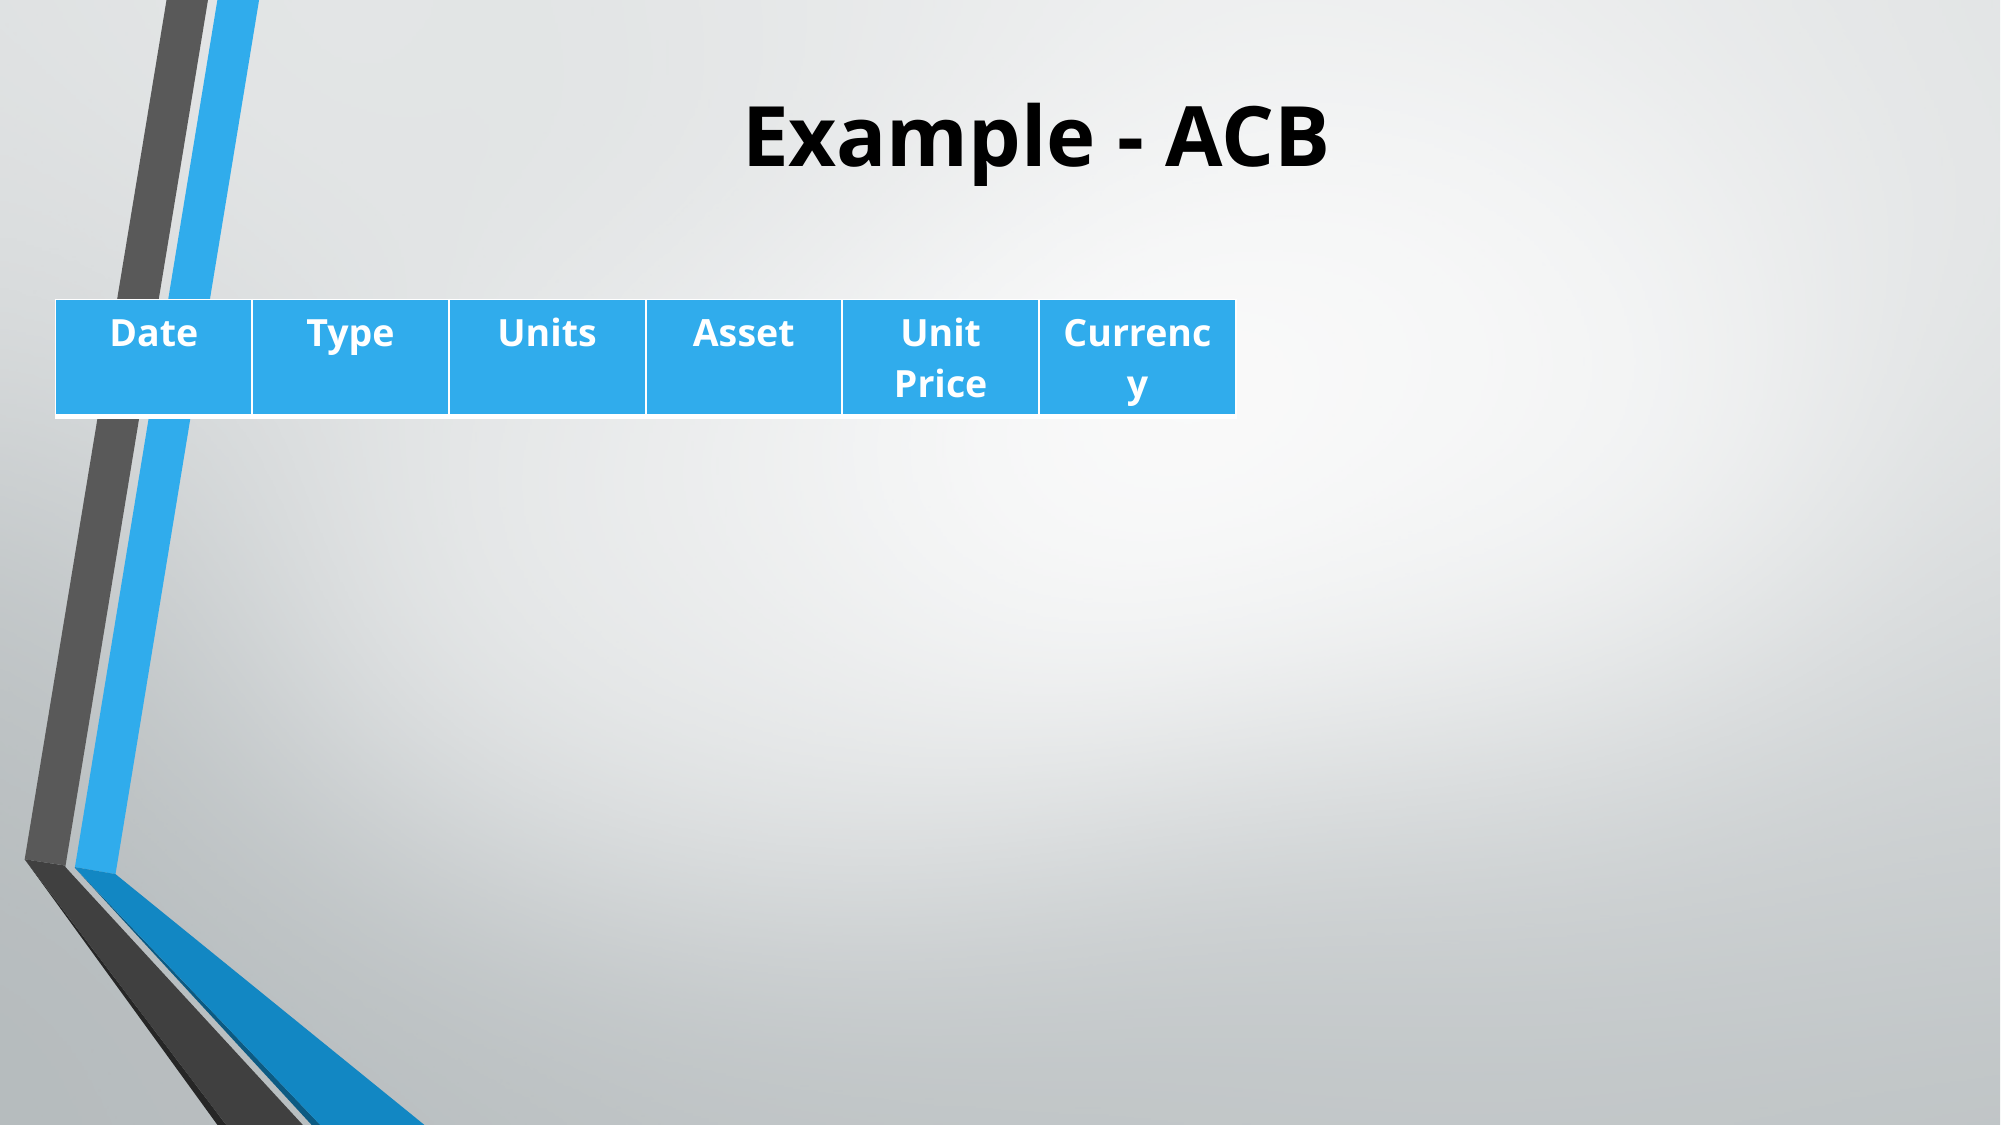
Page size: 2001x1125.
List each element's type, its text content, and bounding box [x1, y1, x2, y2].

table_header Currency [1040, 300, 1235, 414]
table_header Units [450, 300, 645, 414]
table_header Date [56, 300, 251, 414]
table_header Type [253, 300, 448, 414]
title Example - ACB [225, 48, 1849, 218]
table_header Asset [647, 300, 841, 414]
table_header Unit Price [843, 300, 1038, 414]
